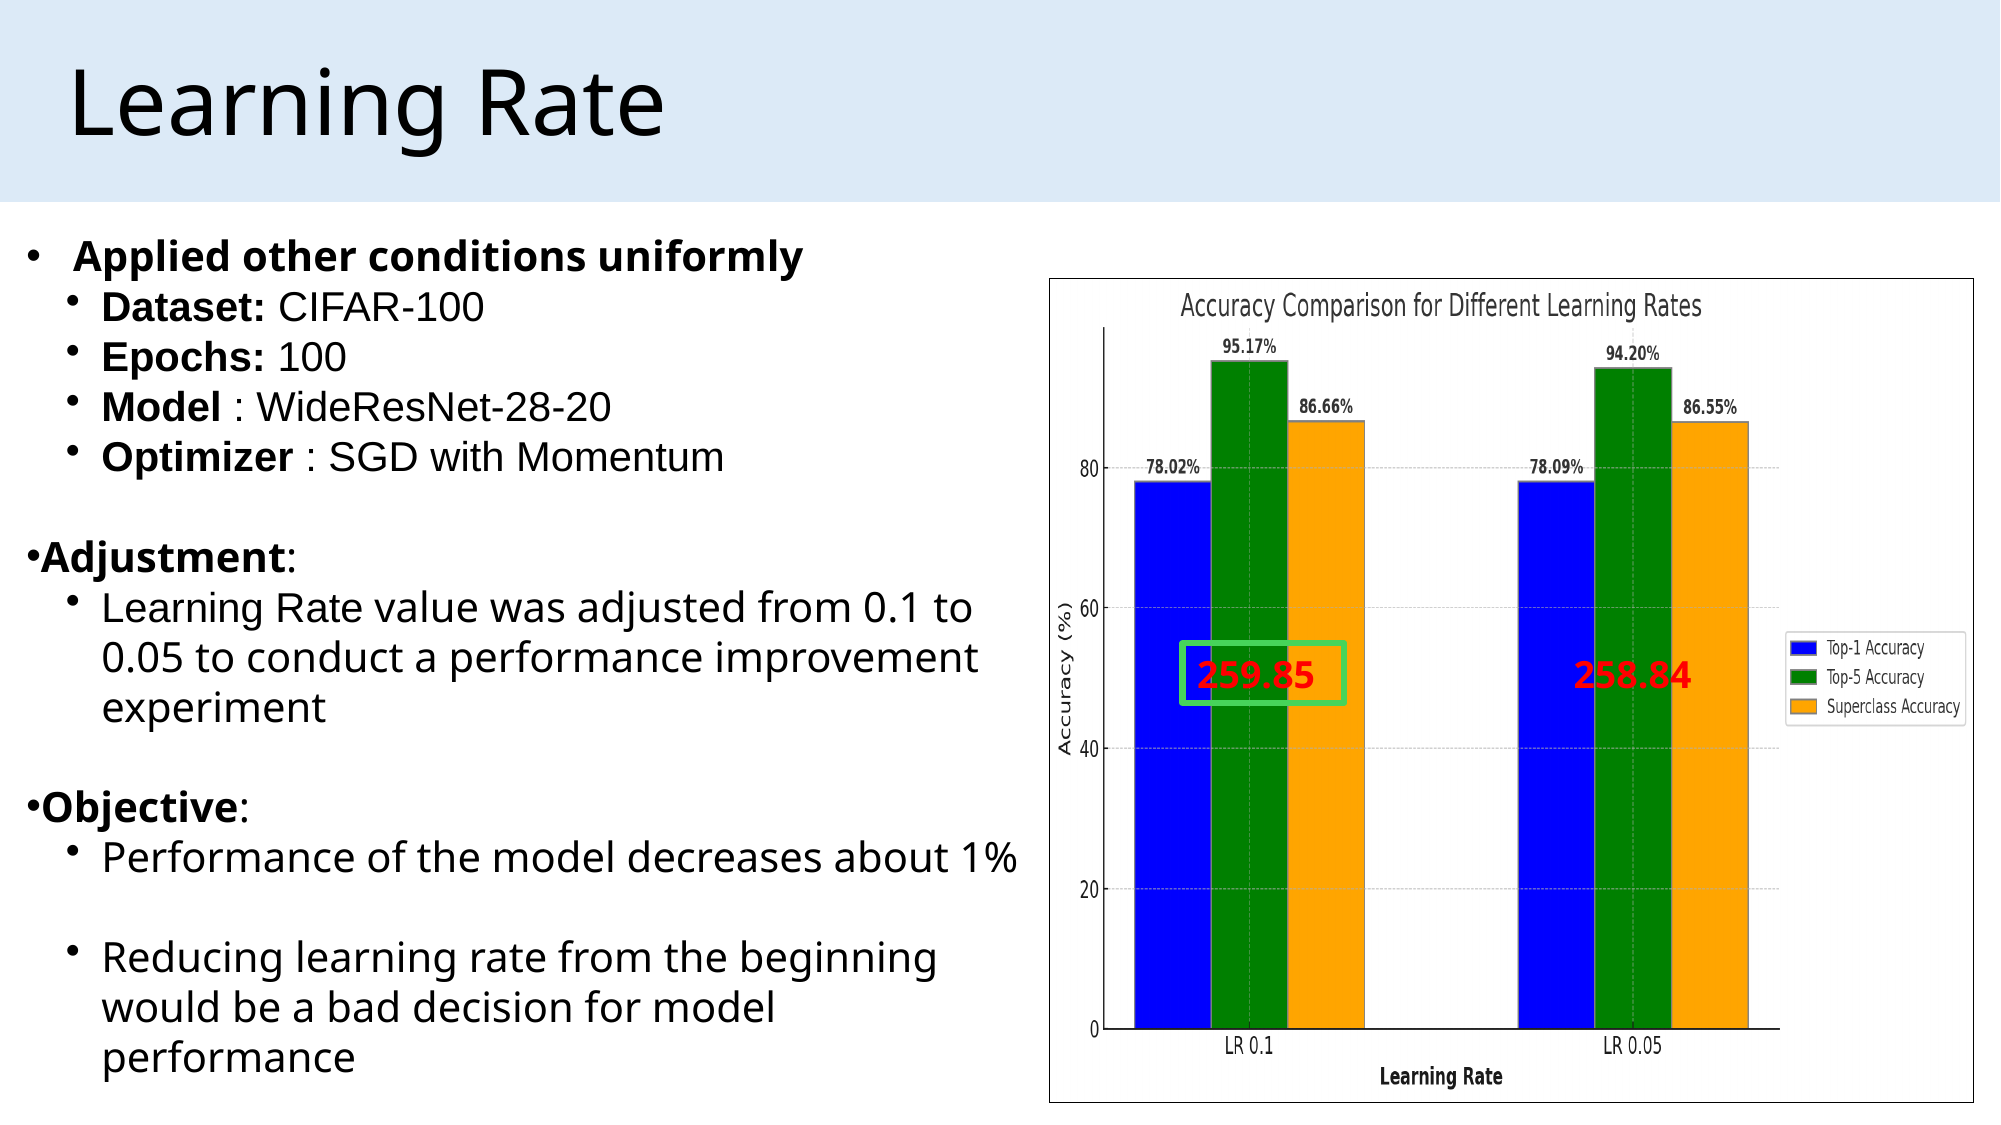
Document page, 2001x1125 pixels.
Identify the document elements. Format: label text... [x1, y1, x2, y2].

text_box Learning Rate [53, 36, 794, 162]
picture [1049, 277, 1974, 1104]
text_box [0, 0, 2000, 202]
text_box Applied other conditions uniformly Dataset: CIFAR-100 Epochs: 100 Model : WideResNet-28-20 Optimizer : SGD with Momentum Adjustment: Learning Rate value was adjusted from 0.1 to 0.05 to conduct a performance improvement experiment Objective: Performance of the model decreases about 1% Reducing learning rate from the beginning would be a bad decision for model performance [11, 222, 1040, 1125]
